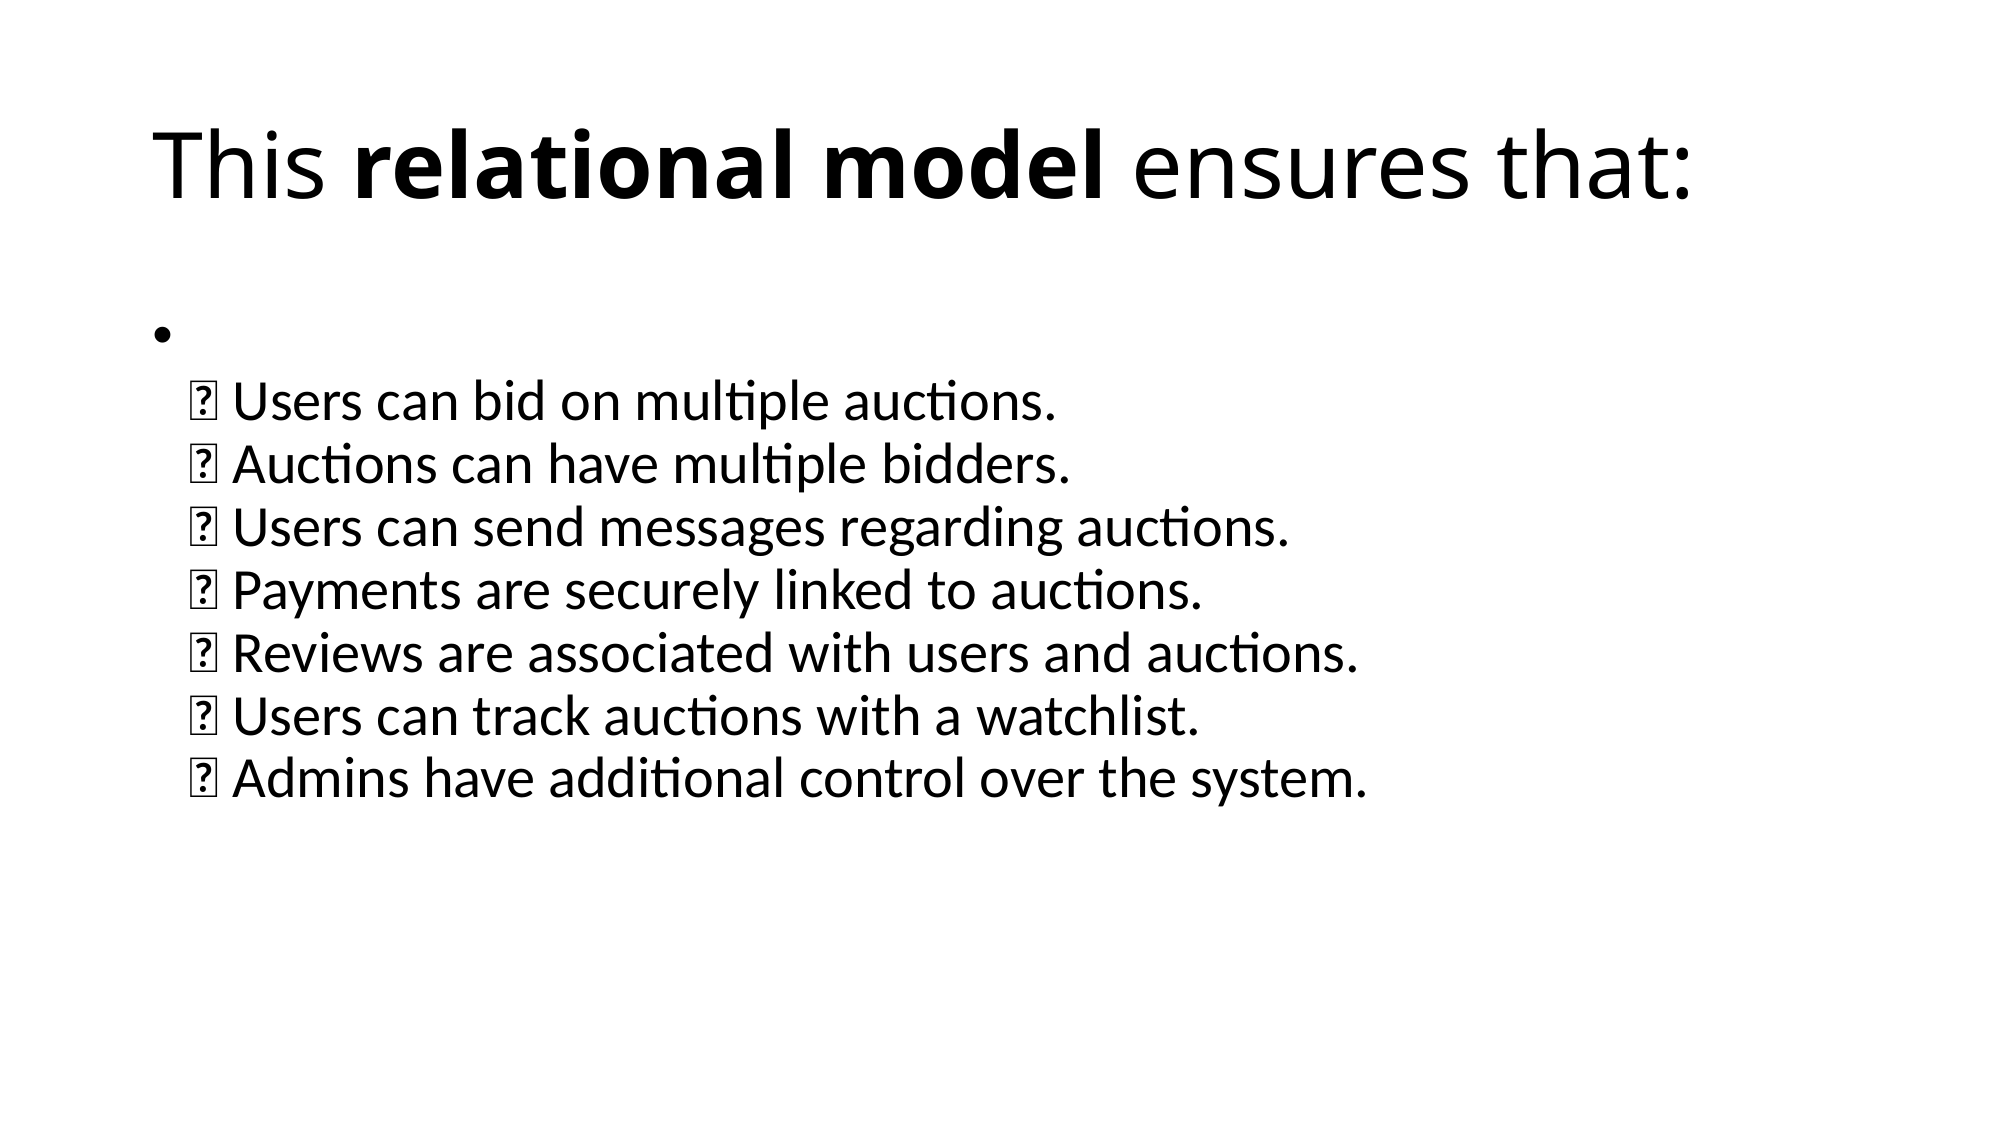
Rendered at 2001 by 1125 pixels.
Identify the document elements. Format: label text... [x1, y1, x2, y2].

list ✅ Users can bid on multiple auctions. ✅ Auctions can have multiple bidders. ✅ Users can send messages regarding auctions. ✅ Payments are securely linked to auctions. ✅ Reviews are associated with users and auctions. ✅ Users can track auctions with a watchlist. ✅ Admins have additional control over the system. [137, 299, 1863, 1014]
title This relational model ensures that: [137, 59, 1863, 278]
